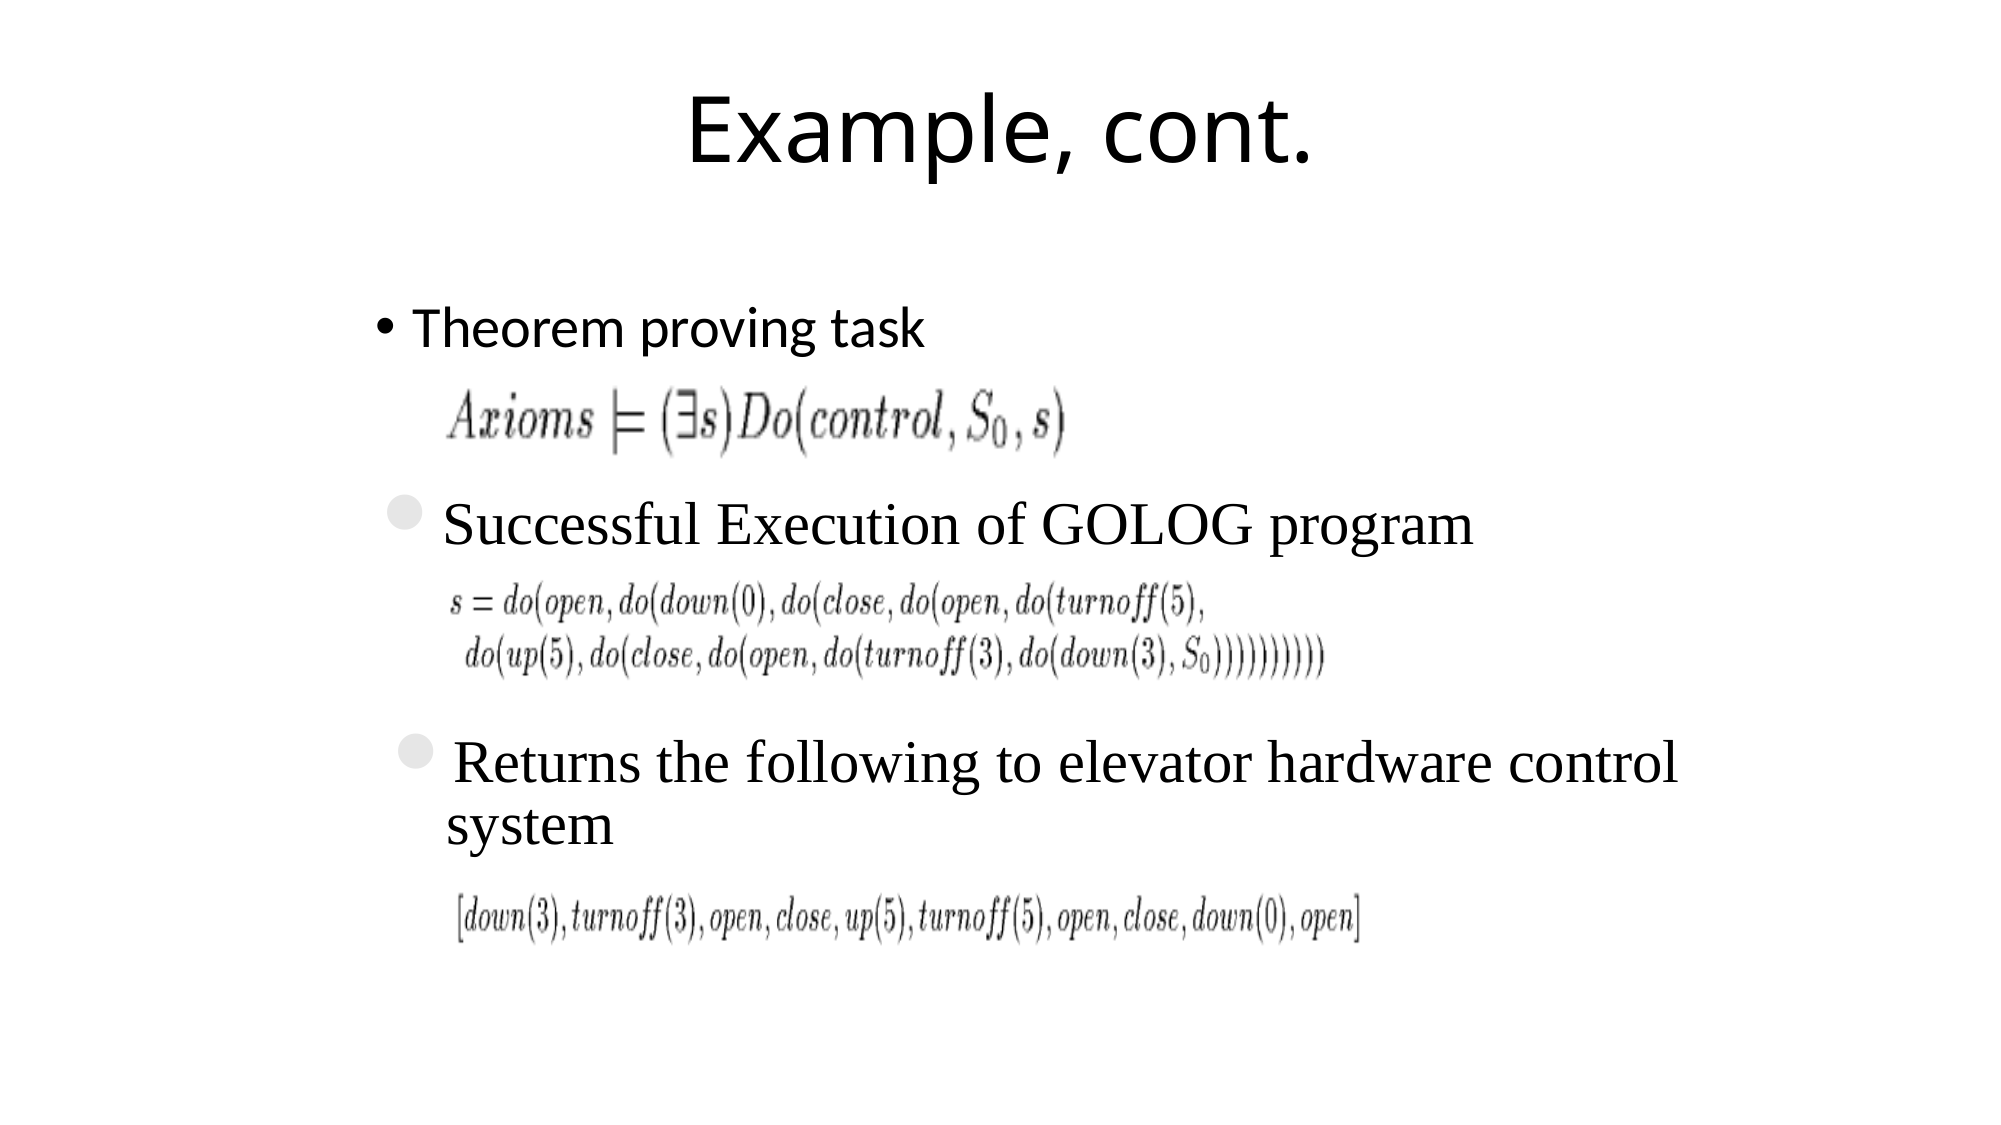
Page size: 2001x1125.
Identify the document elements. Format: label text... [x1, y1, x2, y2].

picture [432, 358, 1068, 472]
picture [444, 868, 1363, 960]
text_box Successful Execution of GOLOG program [364, 494, 1670, 697]
list Theorem proving task [360, 292, 1665, 495]
title Example, cont. [360, 42, 1641, 231]
text_box Returns the following to elevator hardware control system [376, 732, 1681, 935]
picture [432, 562, 1341, 710]
